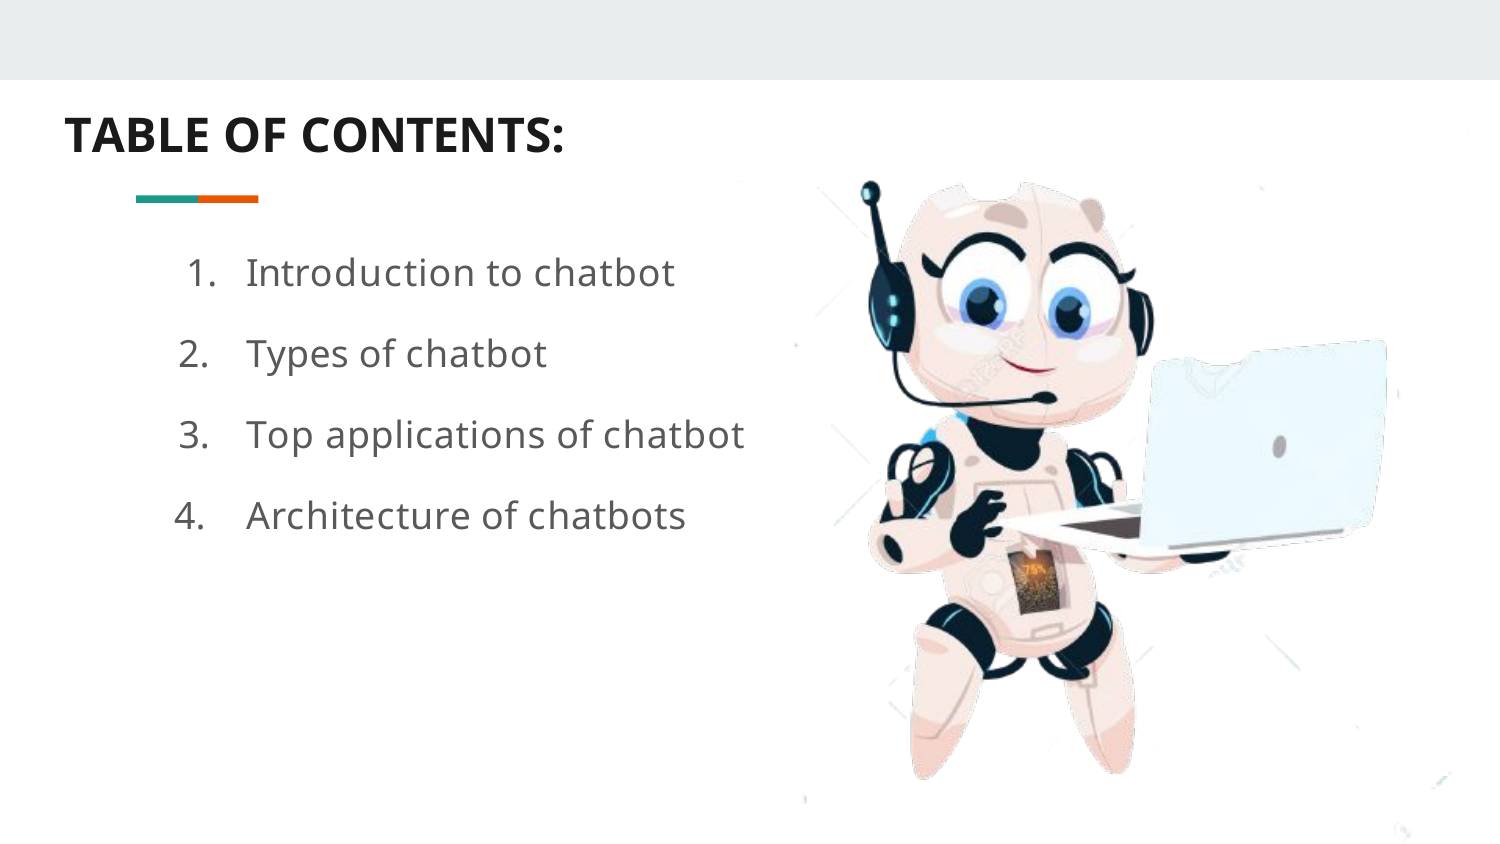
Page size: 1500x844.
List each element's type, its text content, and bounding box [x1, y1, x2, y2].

text_box Introduction to chatbot Types of chatbot Top applications of chatbot Architecture of chatbots [172, 246, 706, 537]
picture [711, 81, 1494, 844]
title TABLE OF CONTENTS: [62, 101, 623, 246]
